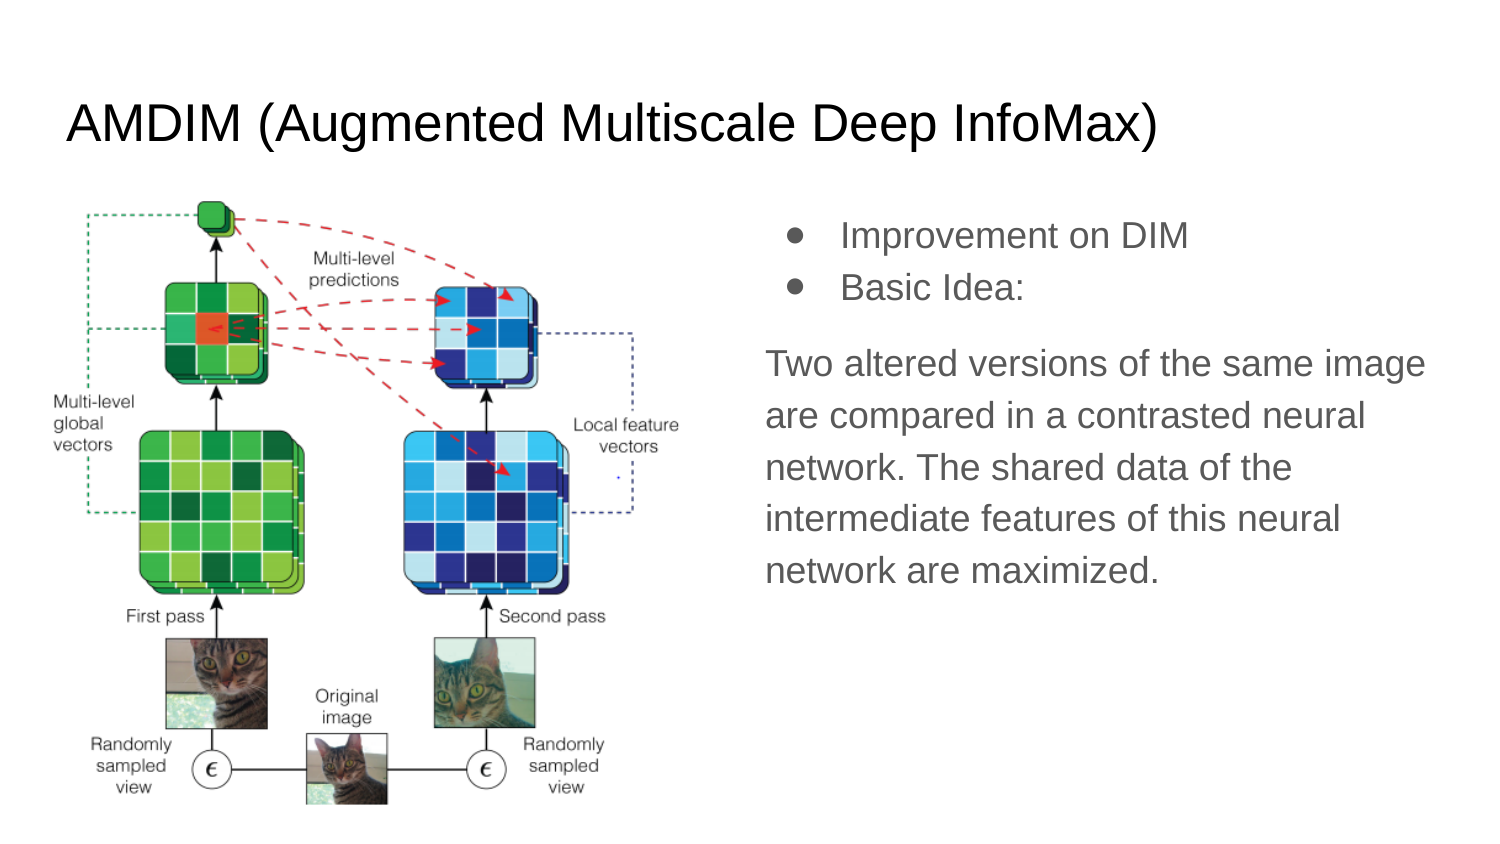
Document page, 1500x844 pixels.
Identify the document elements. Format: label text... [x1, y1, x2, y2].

picture [50, 193, 693, 812]
list Improvement on DIM Basic Idea: Two altered versions of the same image are compared in a contrasted neural network. The shared data of the intermediate features of this neural network are maximized. [750, 189, 1449, 750]
title AMDIM (Augmented Multiscale Deep InfoMax) [51, 72, 1449, 167]
